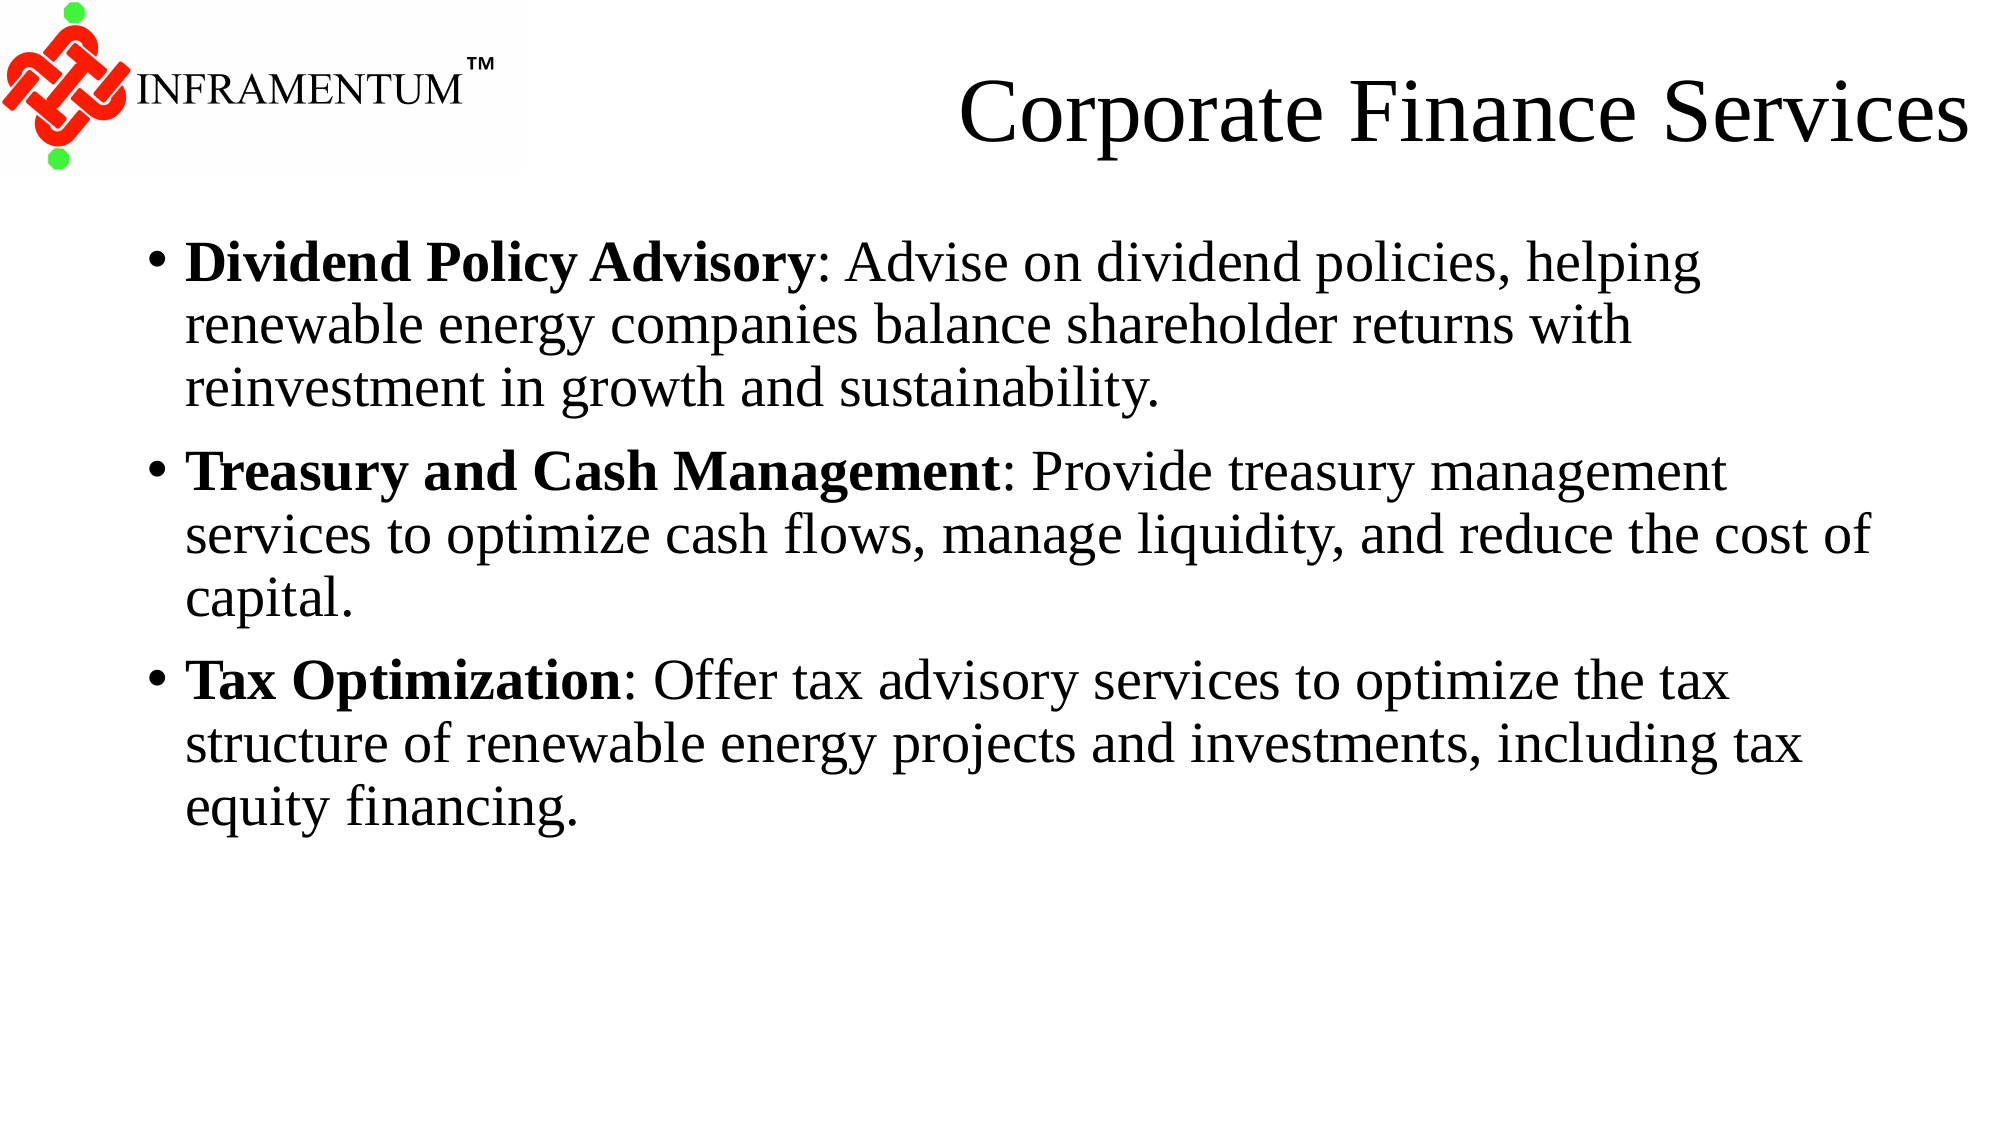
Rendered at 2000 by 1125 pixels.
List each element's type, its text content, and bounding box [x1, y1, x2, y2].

picture [0, 0, 523, 172]
title Corporate Finance Services [522, 3, 1989, 221]
list Dividend Policy Advisory: Advise on dividend policies, helping renewable energy companies balance shareholder returns with reinvestment in growth and sustainability. Treasury and Cash Management: Provide treasury management services to optimize cash flows, manage liquidity, and reduce the cost of capital. Tax Optimization: Offer tax advisory services to optimize the tax structure of renewable energy projects and investments, including tax equity financing. [132, 223, 1938, 1020]
